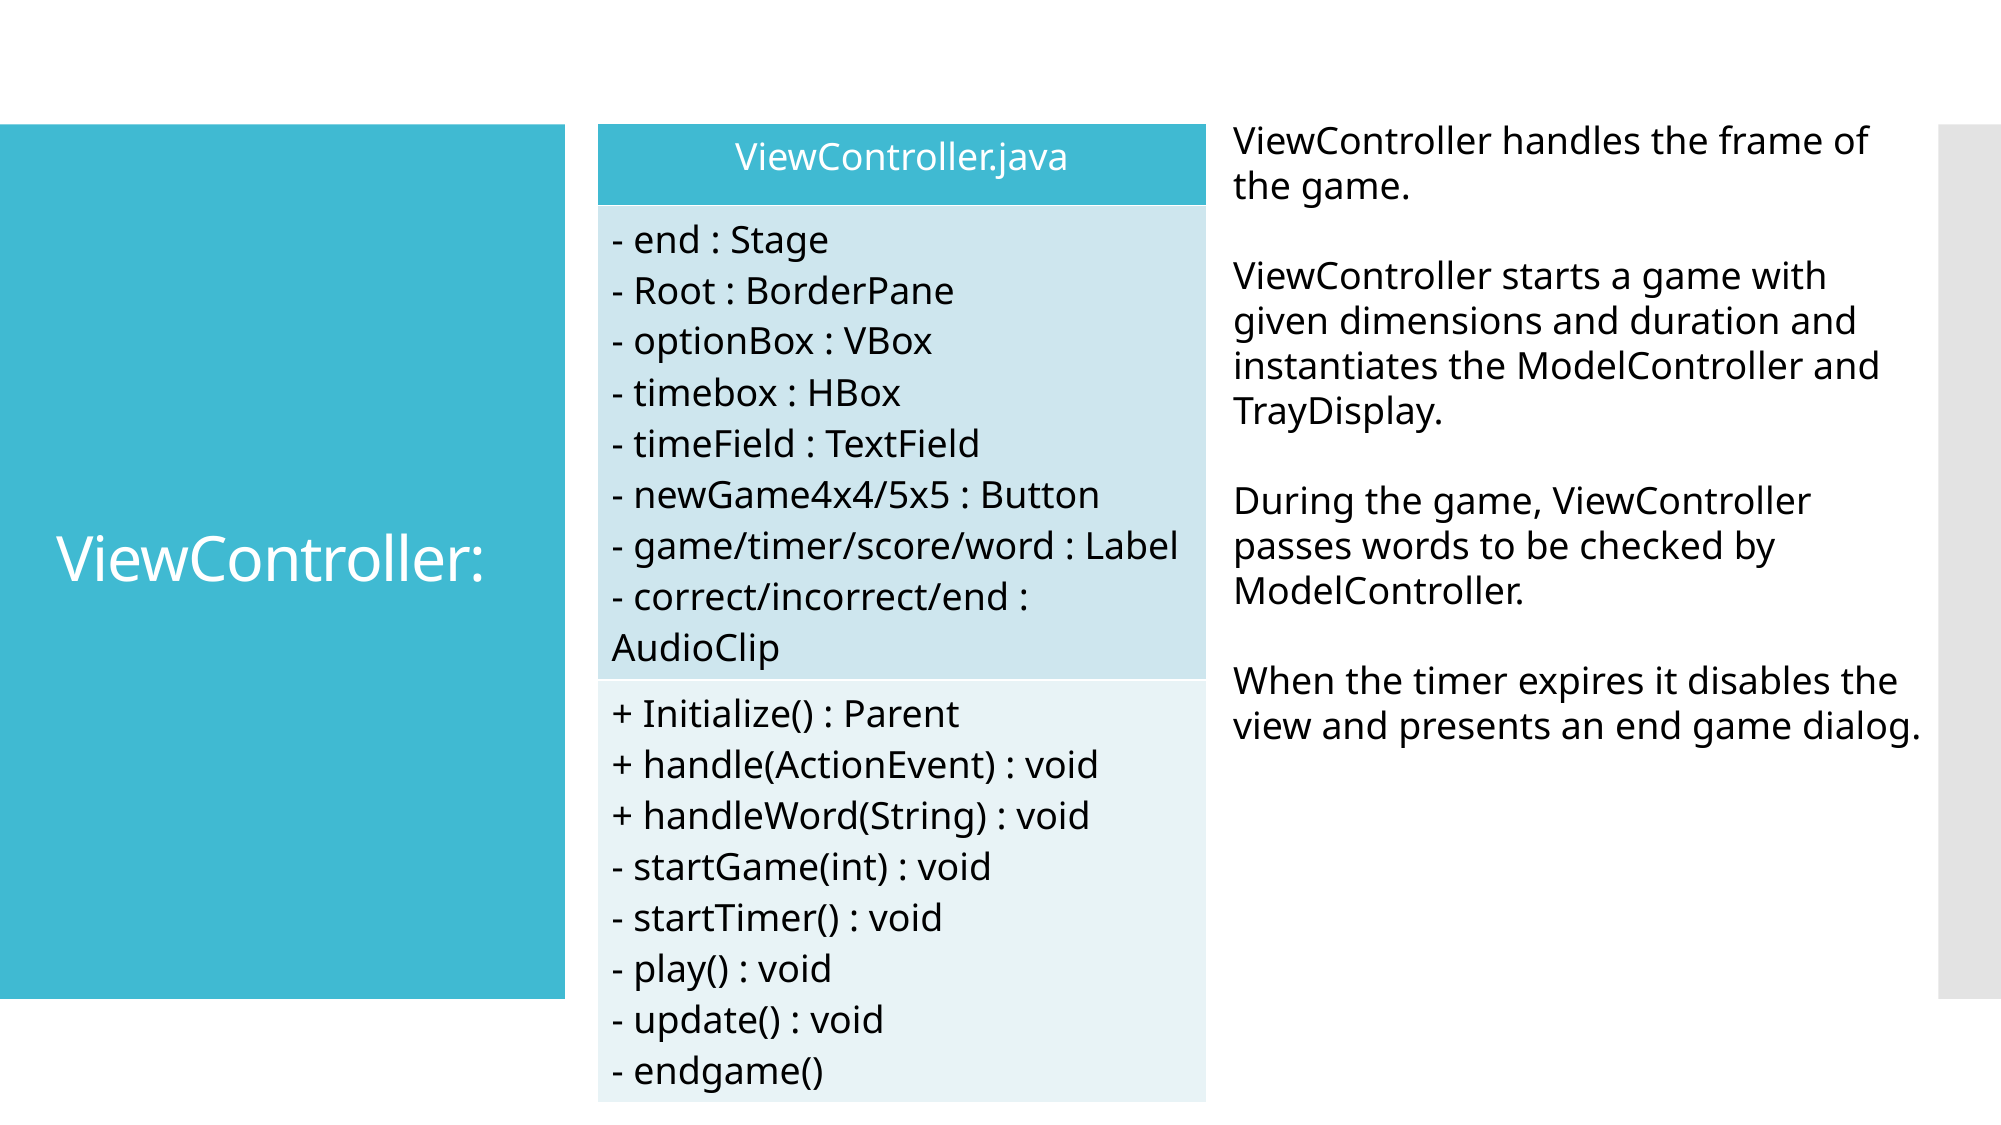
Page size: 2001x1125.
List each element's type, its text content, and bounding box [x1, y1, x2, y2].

table_cell - end : Stage - Root : BorderPane - optionBox : VBox - timebox : HBox - timeField : TextField - newGame4x4/5x5 : Button - game/timer/score/word : Label - correct/incorrect/end : AudioClip [598, 206, 1206, 679]
table_header ViewController.java [598, 124, 1206, 205]
text_box ViewController handles the frame of the game. ViewController starts a game with given dimensions and duration and instantiates the ModelController and TrayDisplay. During the game, ViewController passes words to be checked by ModelController. When the timer expires it disables the view and presents an end game dialog. [1218, 109, 1940, 754]
table_cell + Initialize() : Parent + handle(ActionEvent) : void + handleWord(String) : void - startGame(int) : void - startTimer() : void - play() : void - update() : void - endgame() [598, 681, 1206, 1102]
title ViewController: [41, 184, 525, 940]
